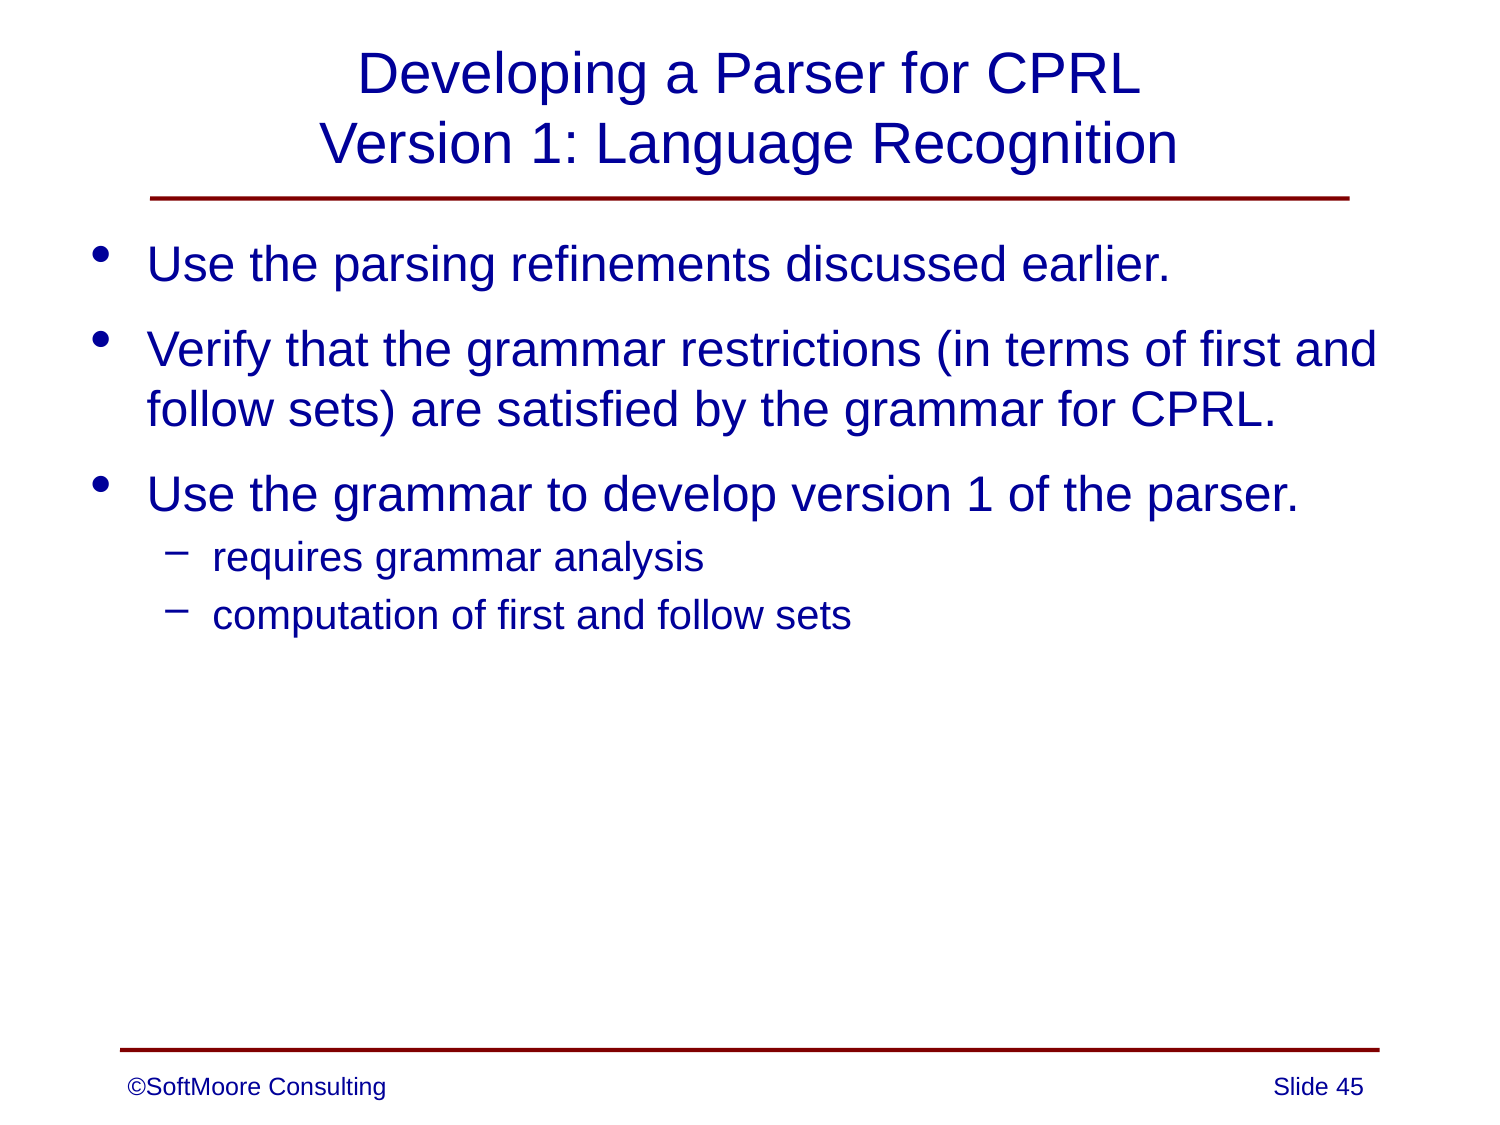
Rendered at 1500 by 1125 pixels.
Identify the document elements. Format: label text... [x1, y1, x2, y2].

list Use the parsing refinements discussed earlier. Verify that the grammar restrictions (in terms of first and follow sets) are satisfied by the grammar for CPRL. Use the grammar to develop version 1 of the parser. requires grammar analysis computation of first and follow sets [74, 223, 1425, 1034]
title Developing a Parser for CPRL Version 1: Language Recognition [149, 22, 1350, 188]
footer ©SoftMoore Consulting [111, 1061, 563, 1109]
slide_number Slide 45 [1078, 1061, 1380, 1109]
